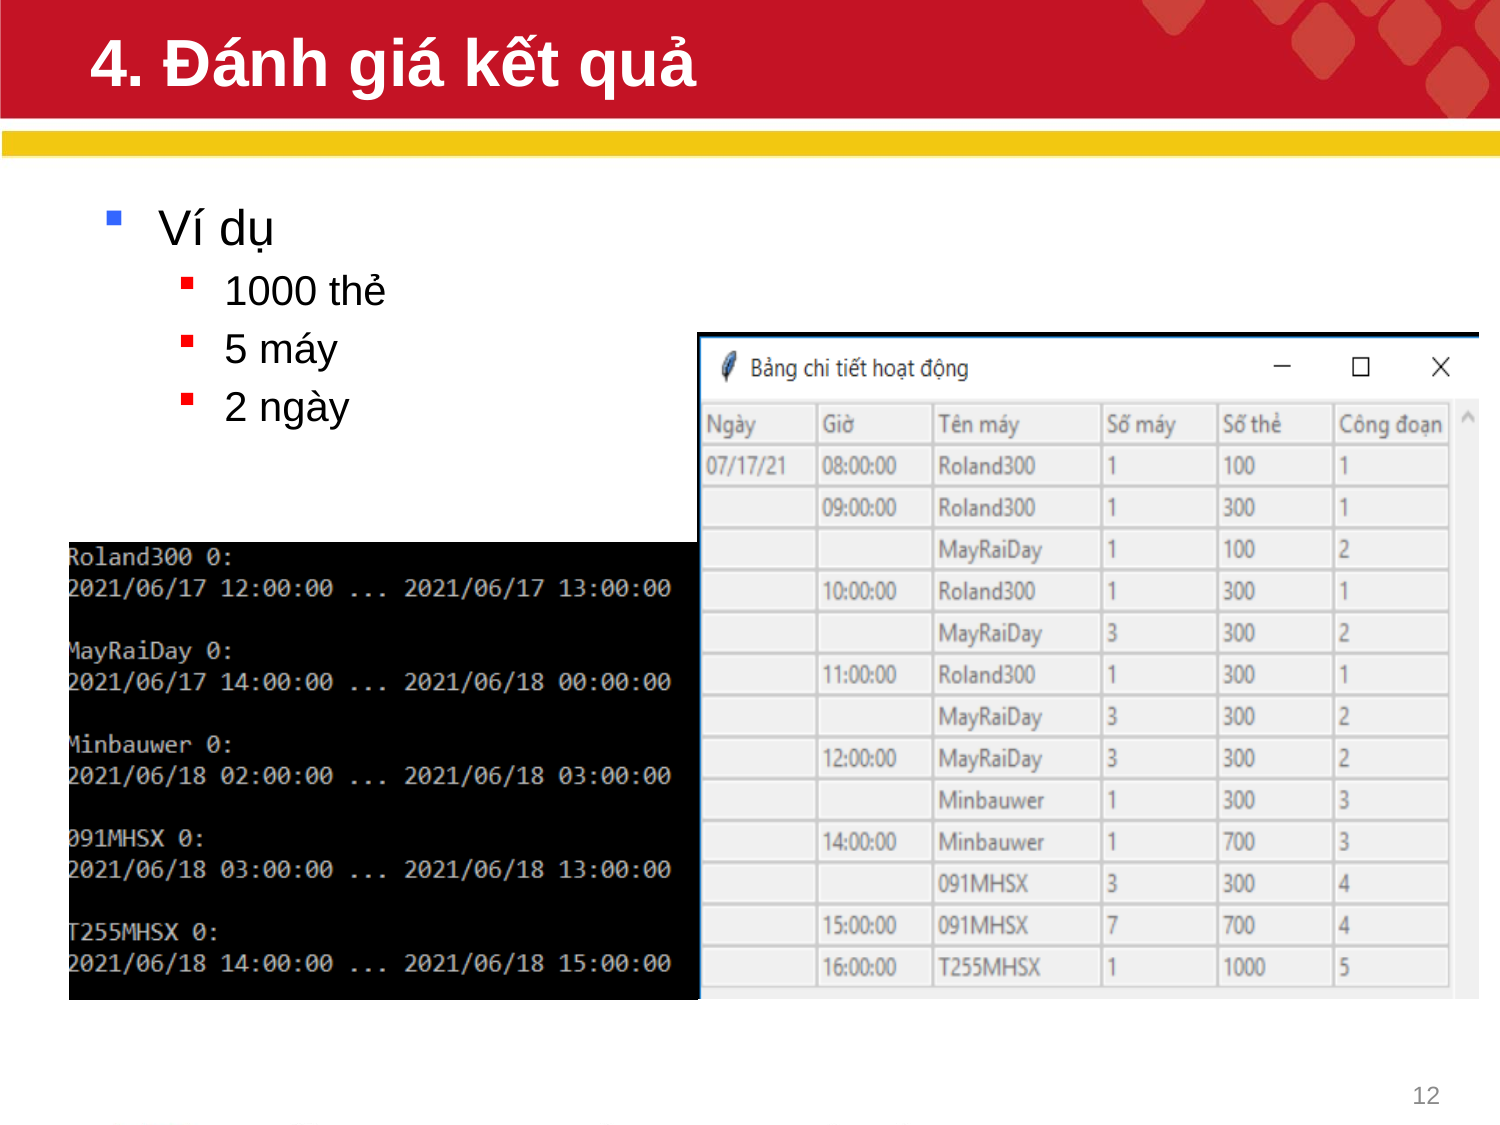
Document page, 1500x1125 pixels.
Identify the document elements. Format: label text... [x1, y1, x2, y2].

title 4. Đánh giá kết quả [75, 0, 1463, 121]
slide_number 12 [1187, 1065, 1463, 1125]
picture [0, 0, 1500, 1125]
list Ví dụ 1000 thẻ 5 máy 2 ngày [87, 187, 1425, 540]
